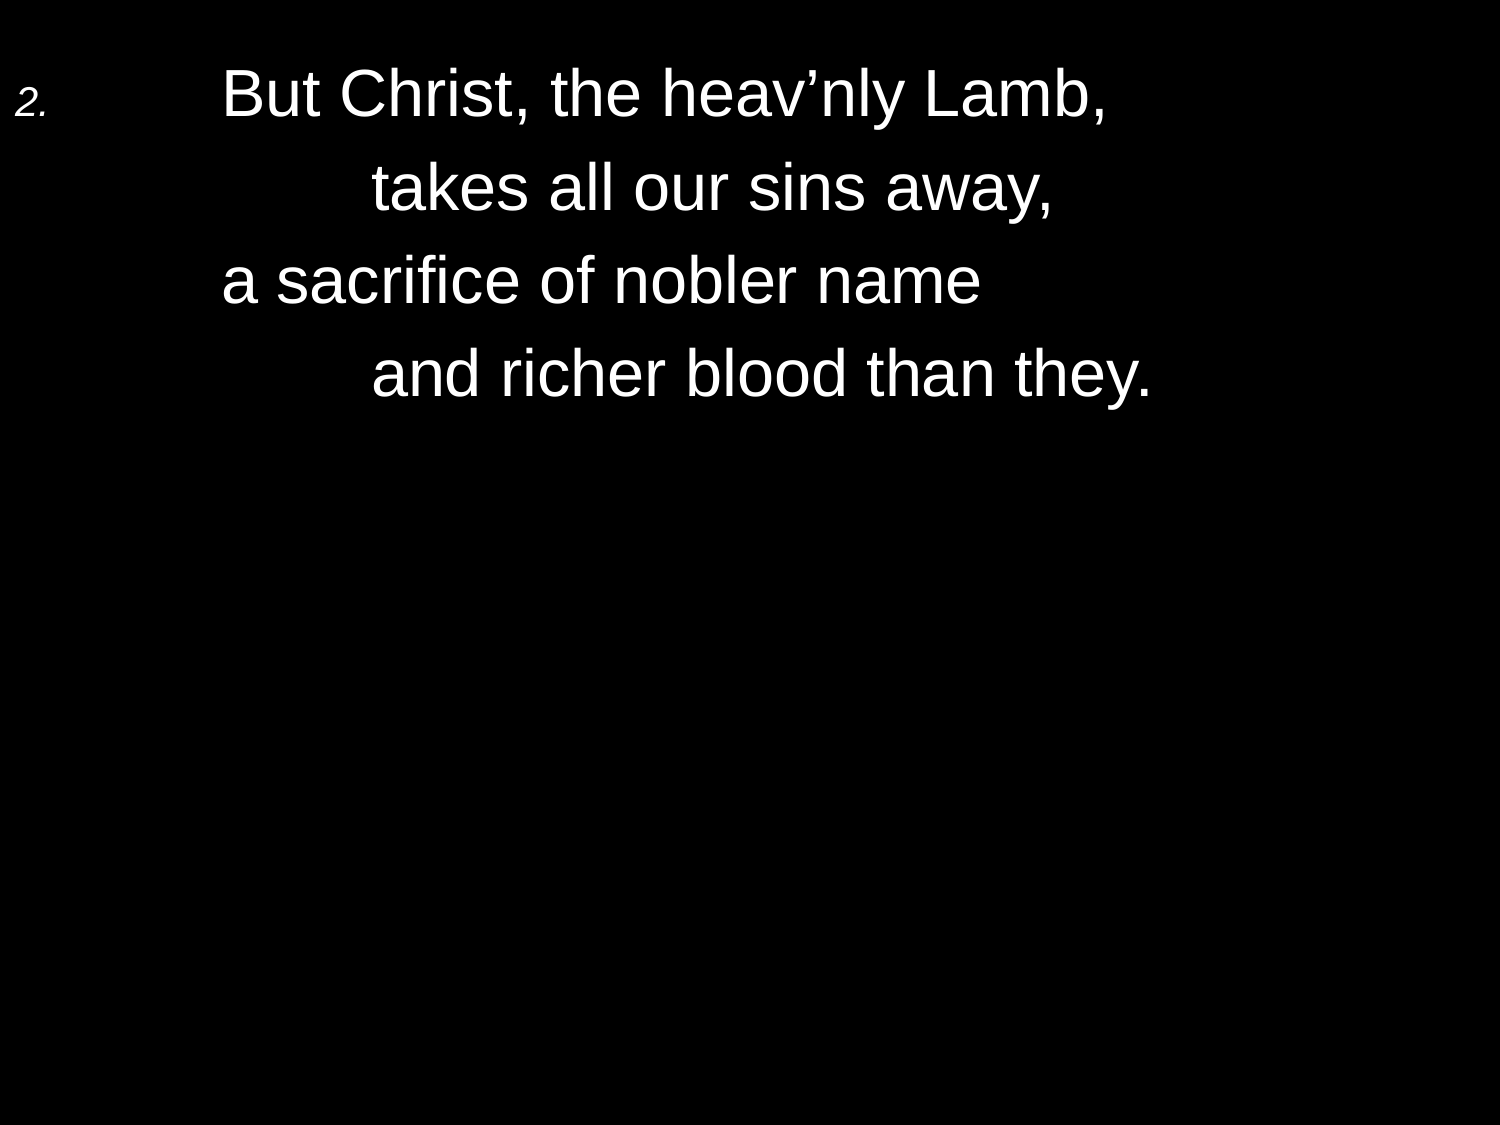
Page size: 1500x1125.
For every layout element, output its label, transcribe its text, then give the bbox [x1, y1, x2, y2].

list 2. But Christ, the heav’nly Lamb, takes all our sins away, a sacrifice of nobler name and richer blood than they. [0, 42, 1500, 1047]
